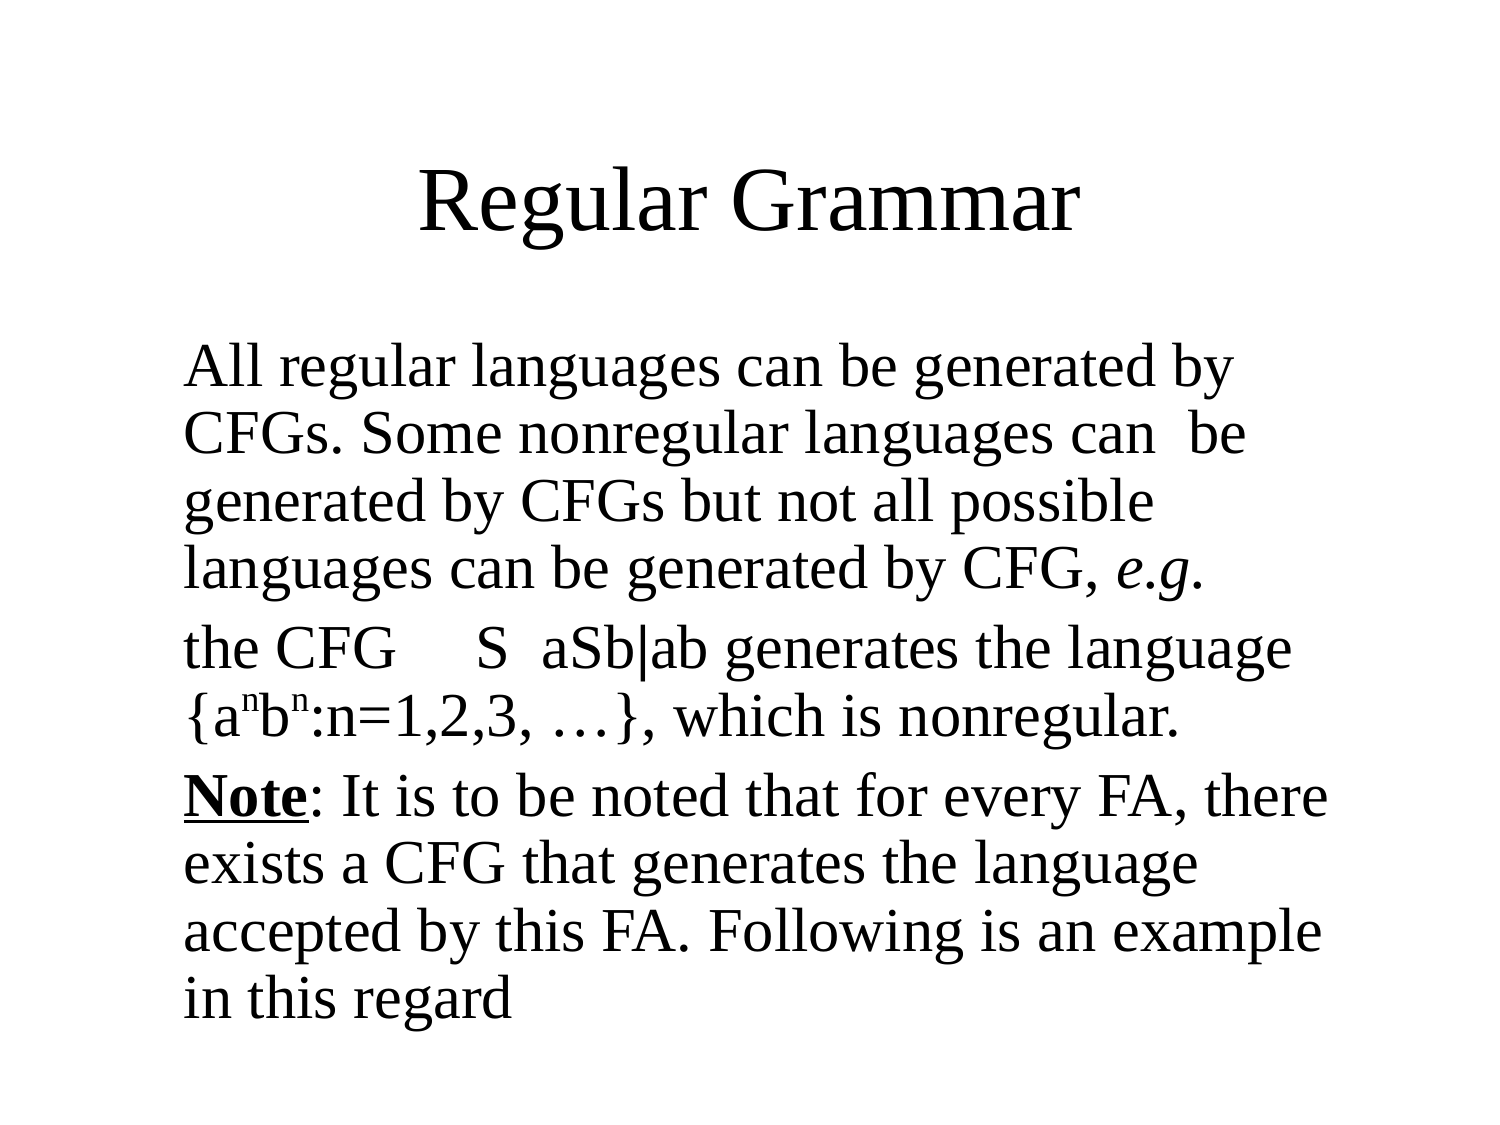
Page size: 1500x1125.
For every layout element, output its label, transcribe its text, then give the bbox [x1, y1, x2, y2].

title Regular Grammar [112, 99, 1388, 288]
